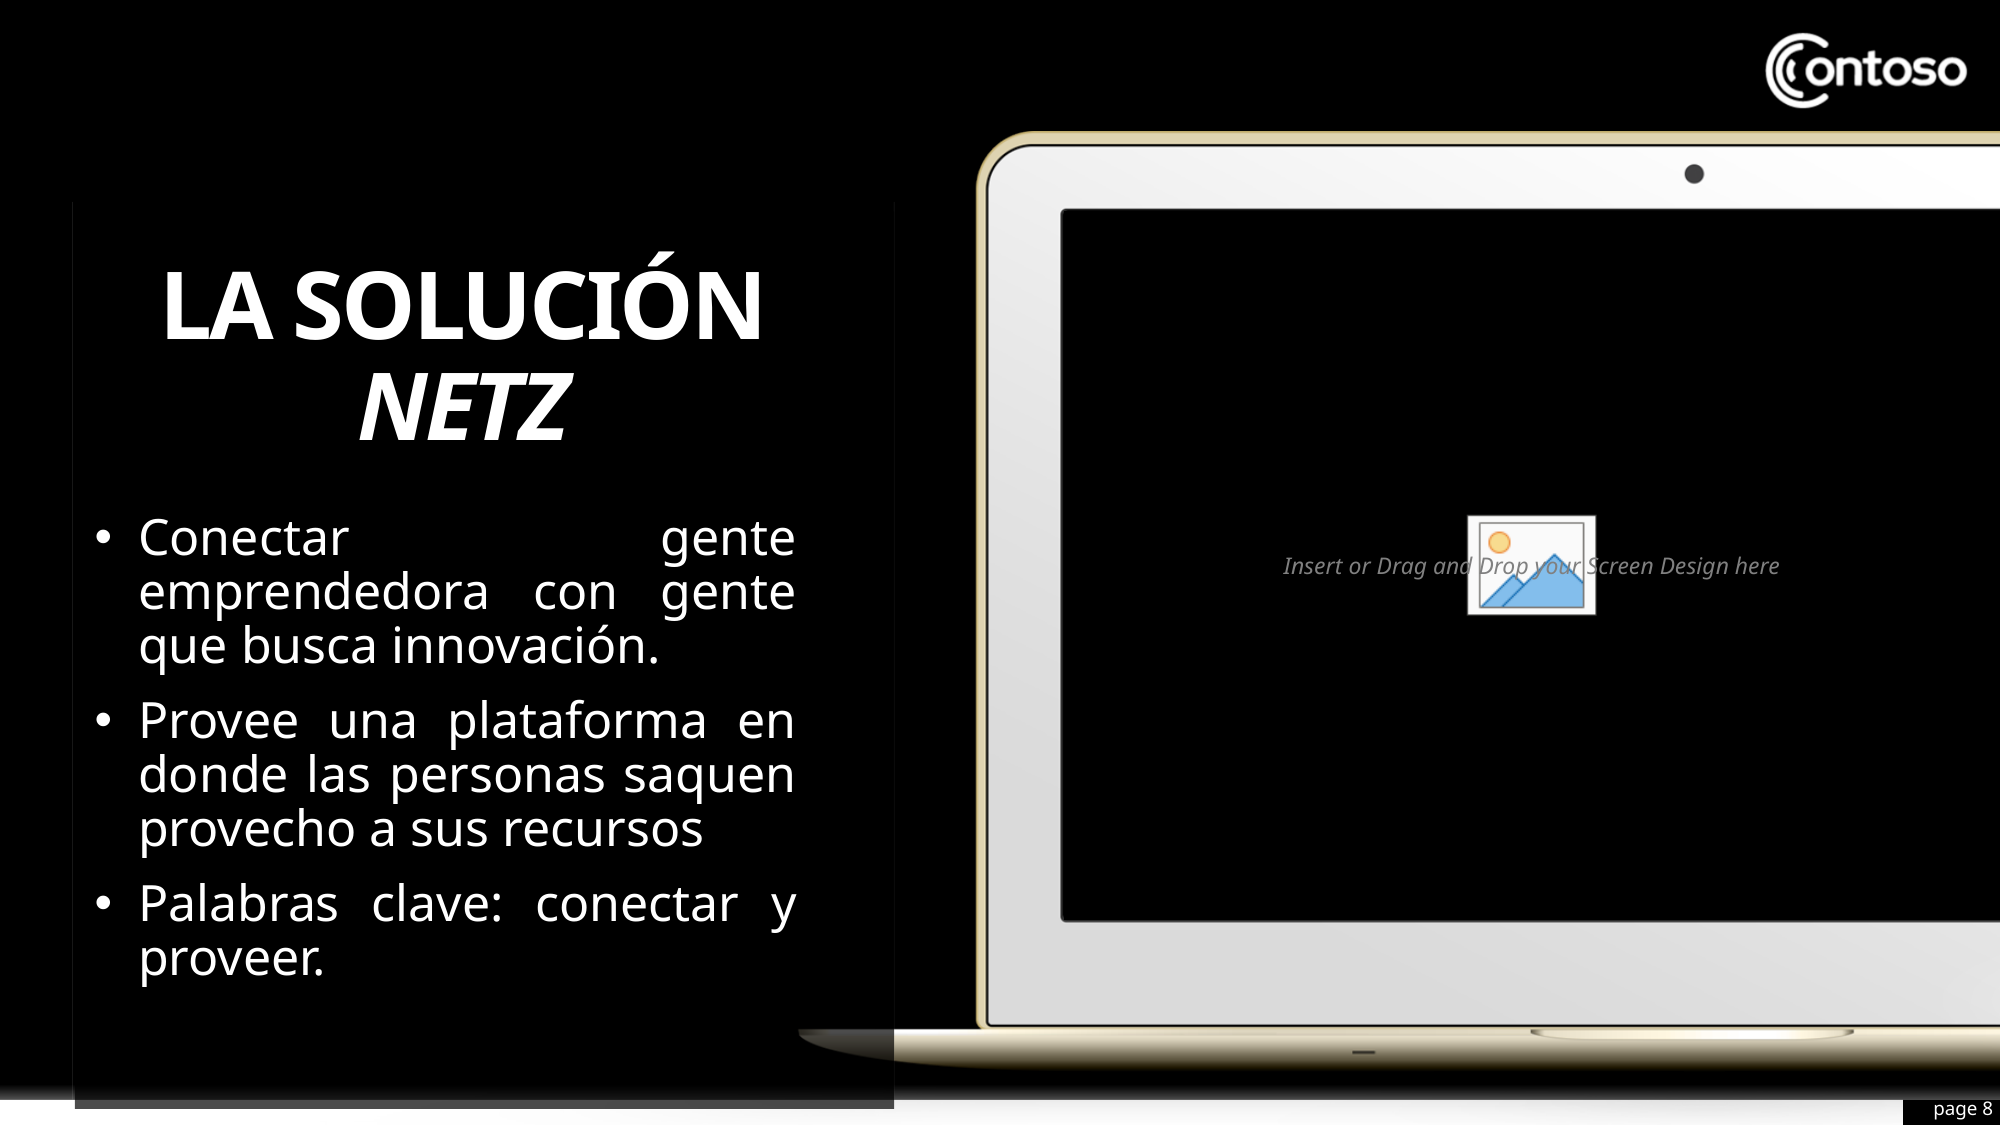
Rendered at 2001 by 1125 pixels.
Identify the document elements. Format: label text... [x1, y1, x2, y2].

title La solución NETZ [74, 211, 895, 1109]
slide_number page 8 [1903, 1096, 1994, 1123]
list Conectar gente emprendedora con gente que busca innovación. Provee una plataforma en donde las personas saquen provecho a sus recursos Palabras clave: conectar y proveer. [94, 512, 798, 808]
picture [243, 131, 2000, 1125]
picture [1758, 26, 1974, 110]
